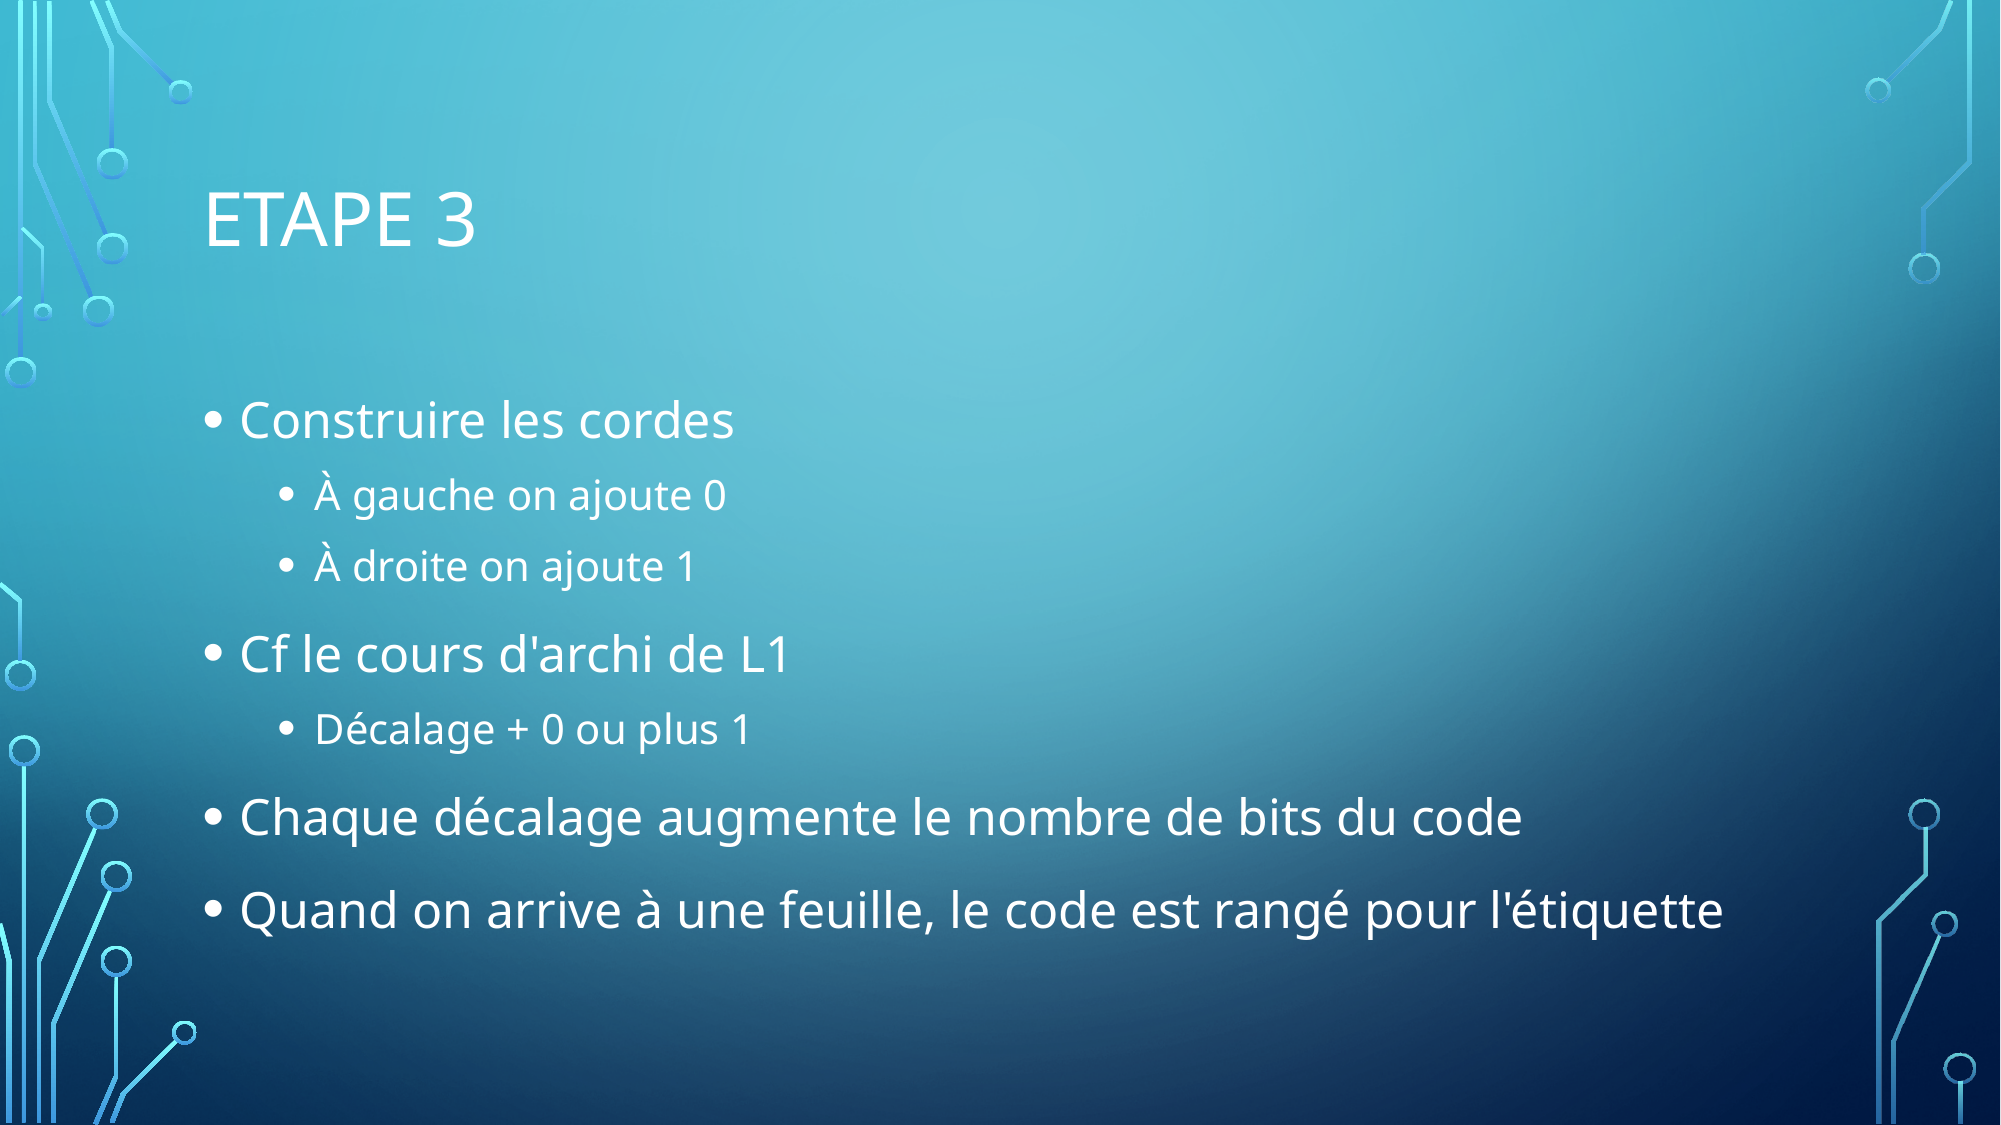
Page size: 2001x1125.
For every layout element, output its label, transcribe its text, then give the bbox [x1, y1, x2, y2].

list Construire les cordes À gauche on ajoute 0 À droite on ajoute 1 Cf le cours d'archi de L1 Décalage + 0 ou plus 1 Chaque décalage augmente le nombre de bits du code Quand on arrive à une feuille, le code est rangé pour l'étiquette [187, 369, 1813, 950]
title Etape 3 [187, 101, 1813, 344]
